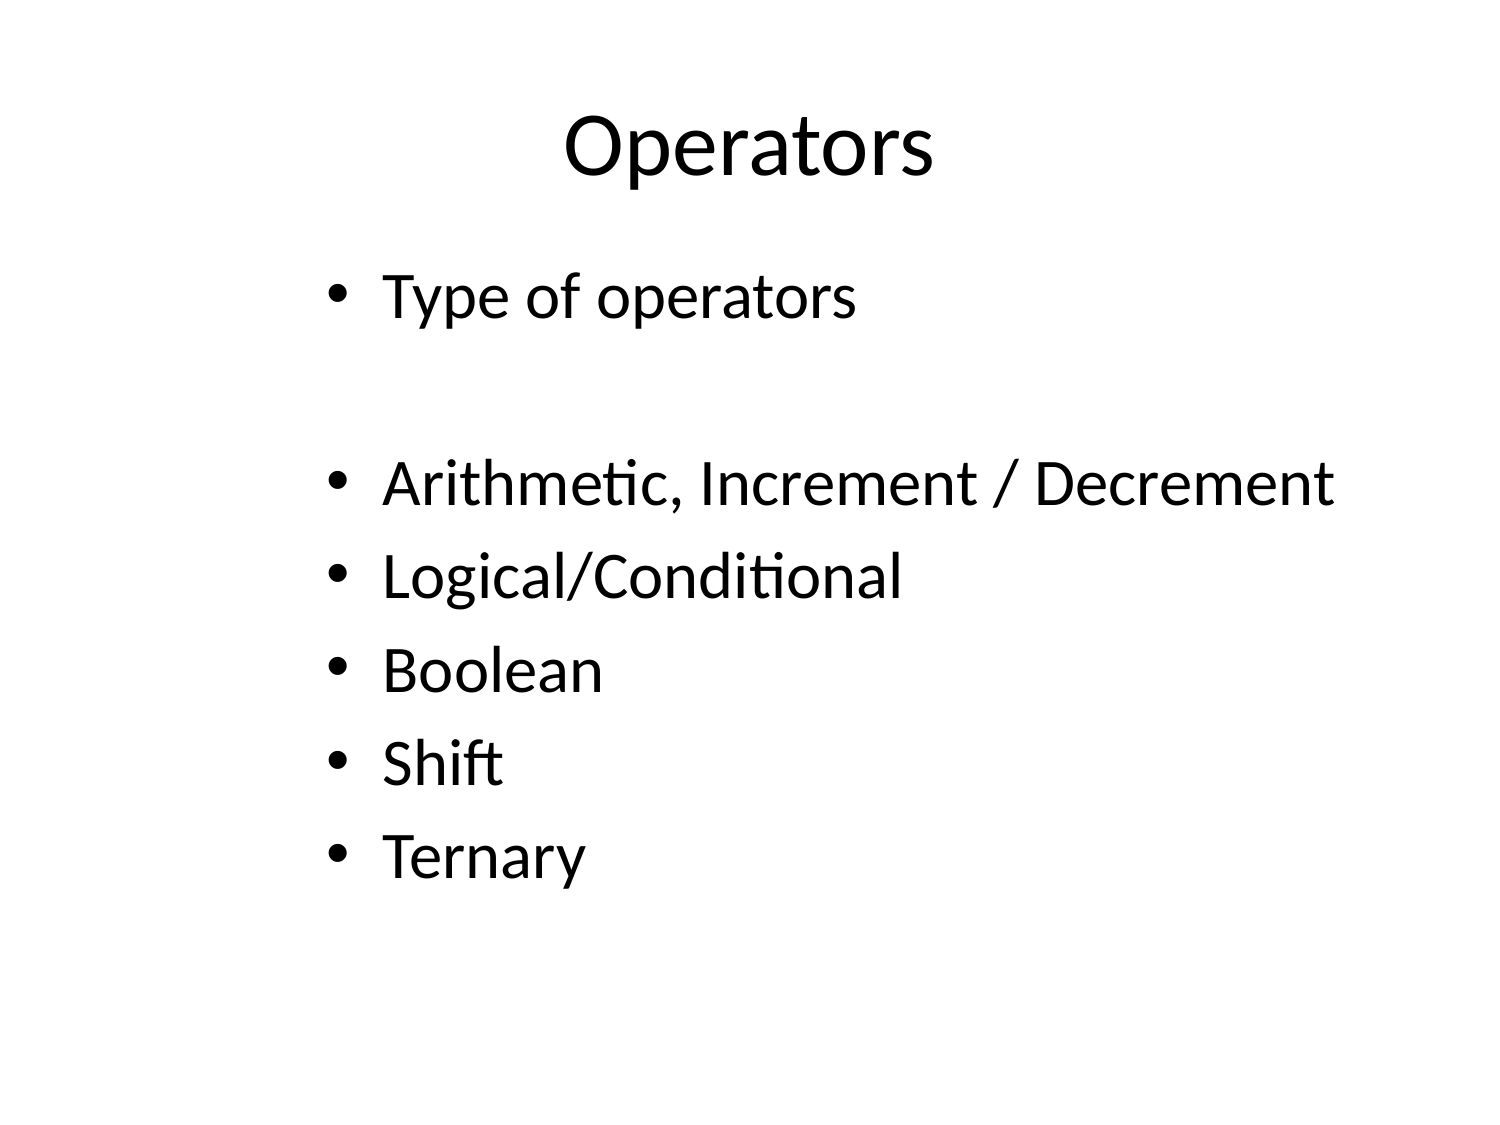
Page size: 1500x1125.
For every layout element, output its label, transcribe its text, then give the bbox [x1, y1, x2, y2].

list Type of operators Arithmetic, Increment / Decrement Logical/Conditional Boolean Shift Ternary [311, 244, 1457, 928]
title Operators [75, 45, 1425, 233]
